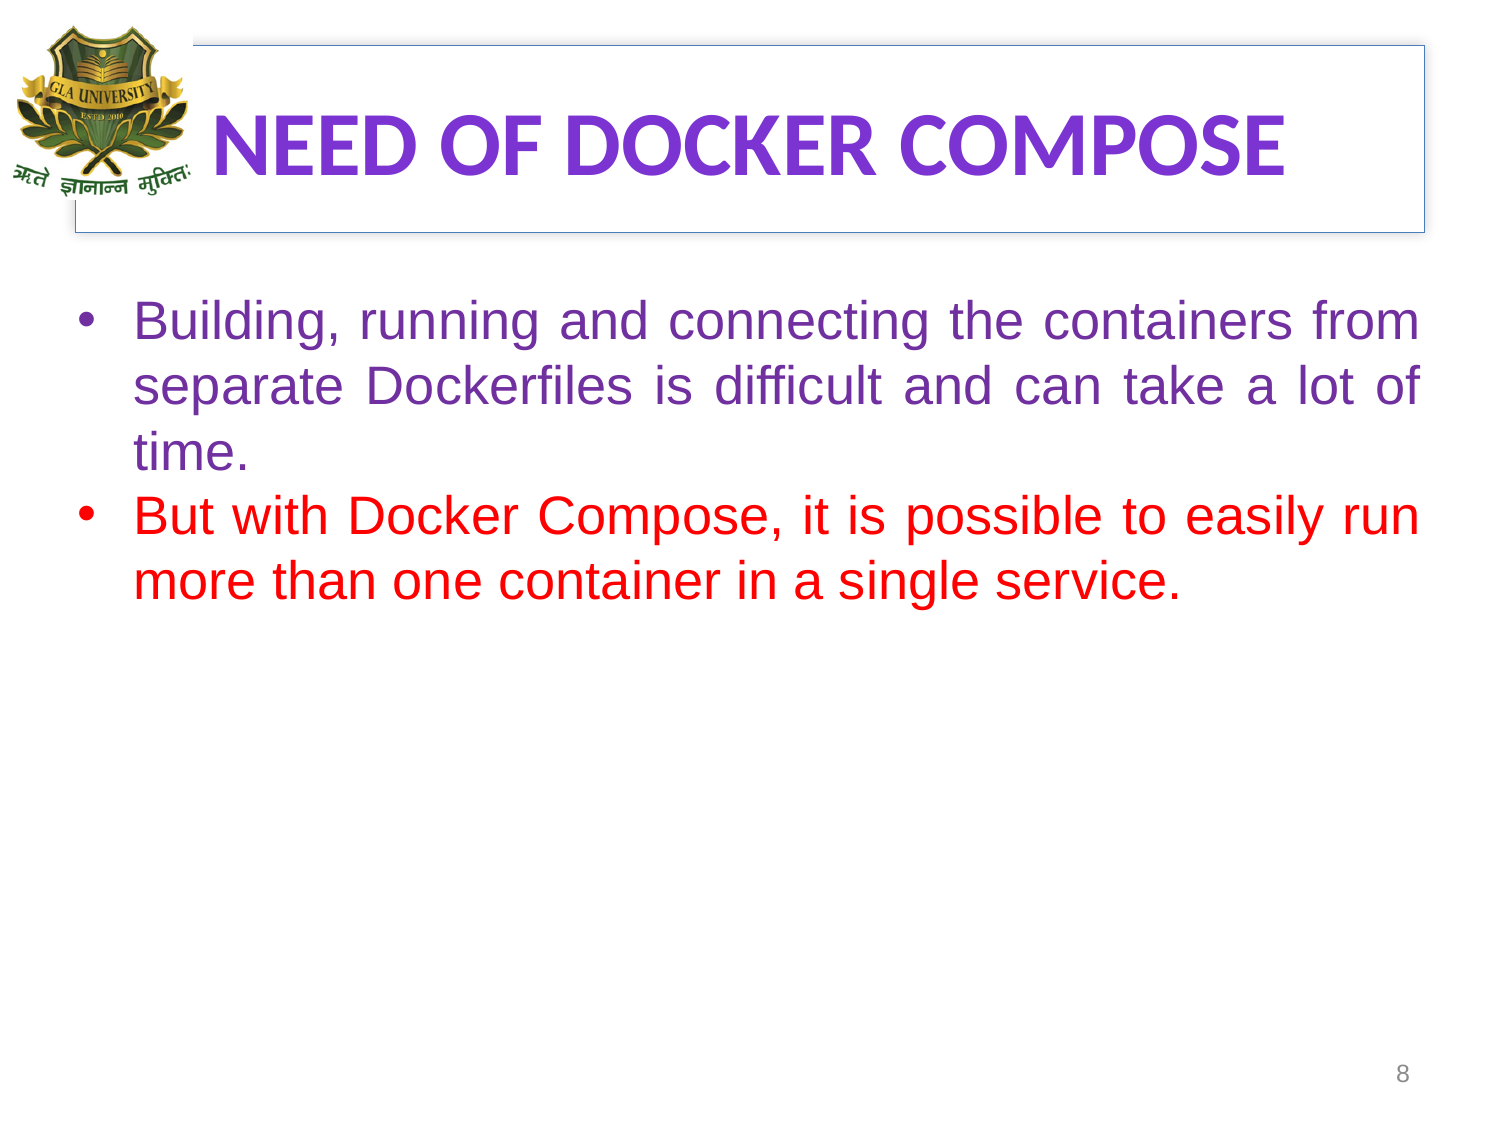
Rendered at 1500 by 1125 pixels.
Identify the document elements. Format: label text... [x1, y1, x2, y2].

text_box Building, running and connecting the containers from separate Dockerfiles is difficult and can take a lot of time. But with Docker Compose, it is possible to easily run more than one container in a single service. [62, 278, 1438, 618]
title NEED OF DOCKER Compose [75, 45, 1425, 233]
slide_number 8 [1074, 1042, 1425, 1103]
picture [12, 12, 193, 201]
